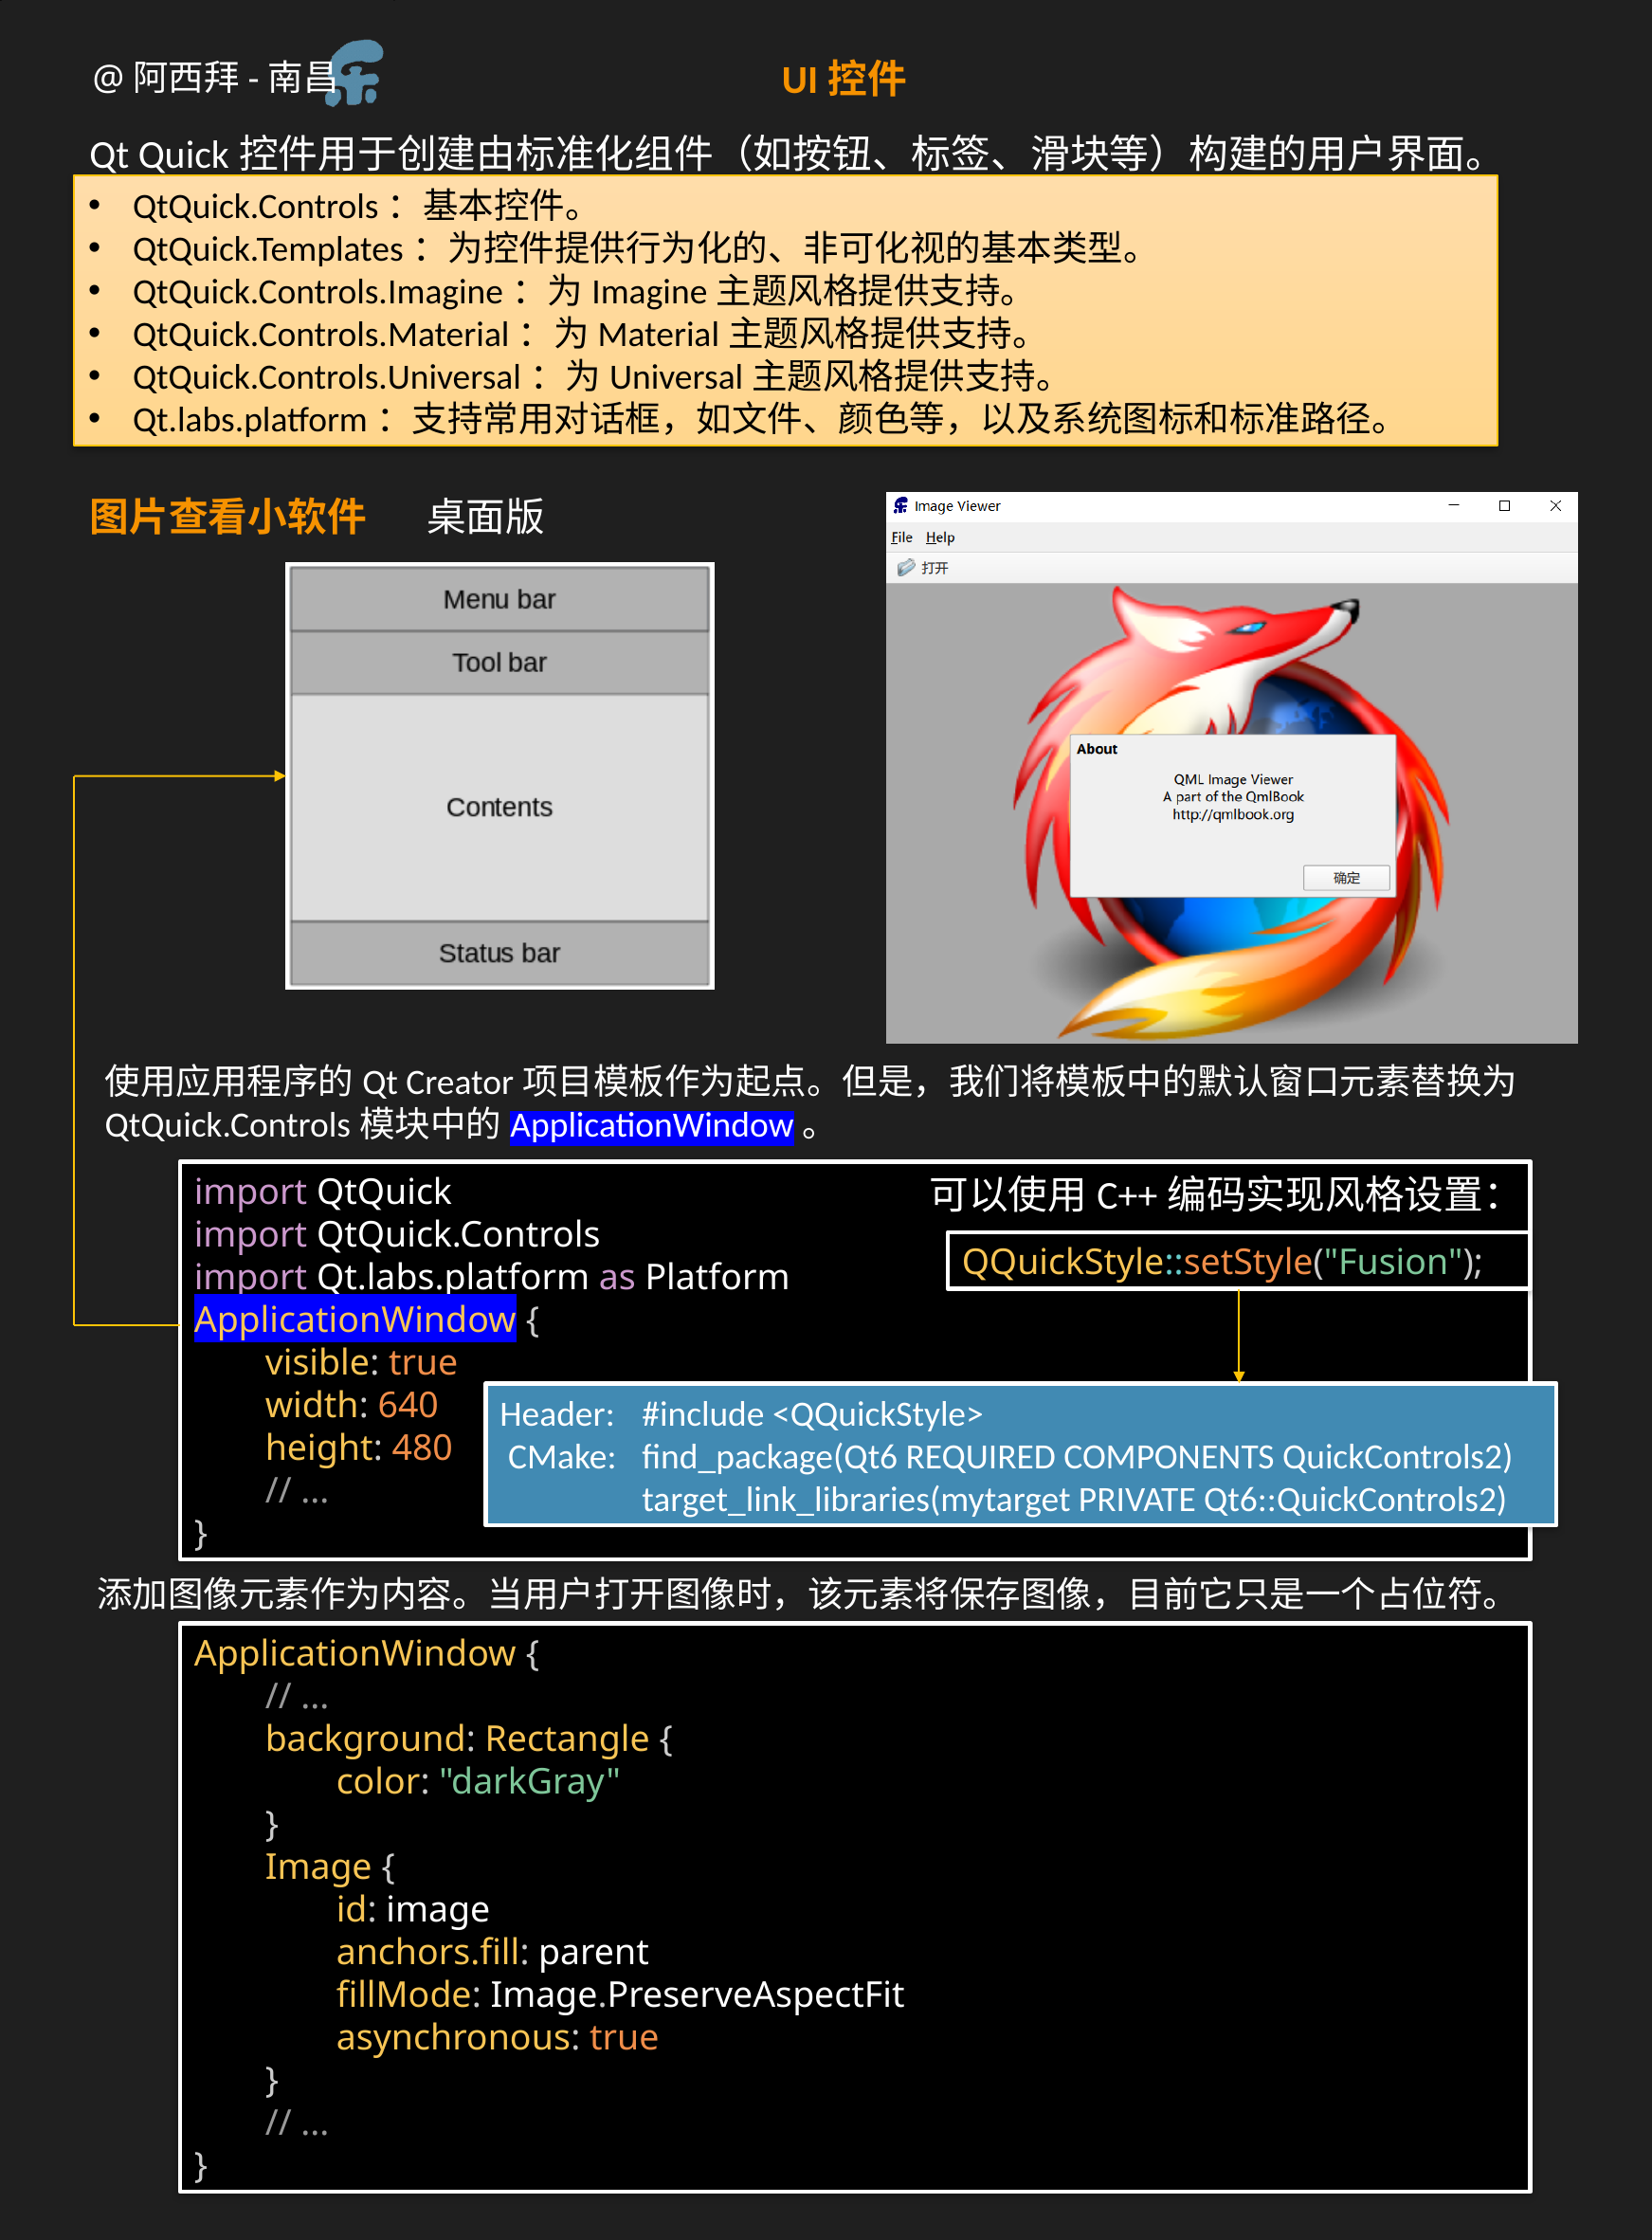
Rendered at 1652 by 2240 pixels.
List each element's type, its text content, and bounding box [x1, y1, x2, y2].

text_box import QtQuick import QtQuick.Controls import Qt.labs.platform as Platform ApplicationWindow { visible: true width: 640 height: 480 // ... } [178, 1159, 1533, 1561]
text_box ApplicationWindow { // ... background: Rectangle { color: "darkGray" } Image { id: image anchors.fill: parent fillMode: Image.PreserveAspectFit asynchronous: true } // ... } [178, 1622, 1533, 2194]
text_box 图片查看小软件 [75, 483, 381, 546]
picture [0, 0, 1652, 2240]
text_box Header: #include <QQuickStyle> CMake: find_package(Qt6 REQUIRED COMPONENTS QuickControls2) target_link_libraries(mytarget PRIVATE Qt6::QuickControls2) [483, 1381, 1558, 1527]
text_box Qt Quick控件用于创建由标准化组件（如按钮、标签、滑块等）构建的用户界面。 [75, 98, 1519, 183]
text_box 桌面版 [412, 483, 560, 546]
text_box 可以使用C++编码实现风格设置： [915, 1162, 1537, 1225]
text_box QtQuick.Controls：基本控件。 QtQuick.Templates：为控件提供行为化的、非可化视的基本类型。 QtQuick.Controls.Imagine：为Imagine主题风格提供支持。 QtQuick.Controls.Material：为Material主题风格提供支持。 QtQuick.Controls.Universal：为Universal主题风格提供支持。 Qt.labs.platform：支持常用对话框，如文件、颜色等，以及系统图标和标准路径。 [73, 174, 1498, 446]
text_box 使用应用程序的Qt Creator项目模板作为起点。但是，我们将模板中的默认窗口元素替换为QtQuick.Controls模块中的ApplicationWindow。 [90, 1051, 1578, 1152]
text_box QQuickStyle::setStyle("Fusion"); [946, 1230, 1533, 1291]
text_box UI控件 [768, 46, 921, 98]
text_box 添加图像元素作为内容。当用户打开图像时，该元素将保存图像，目前它只是一个占位符。 [82, 1564, 1570, 1622]
